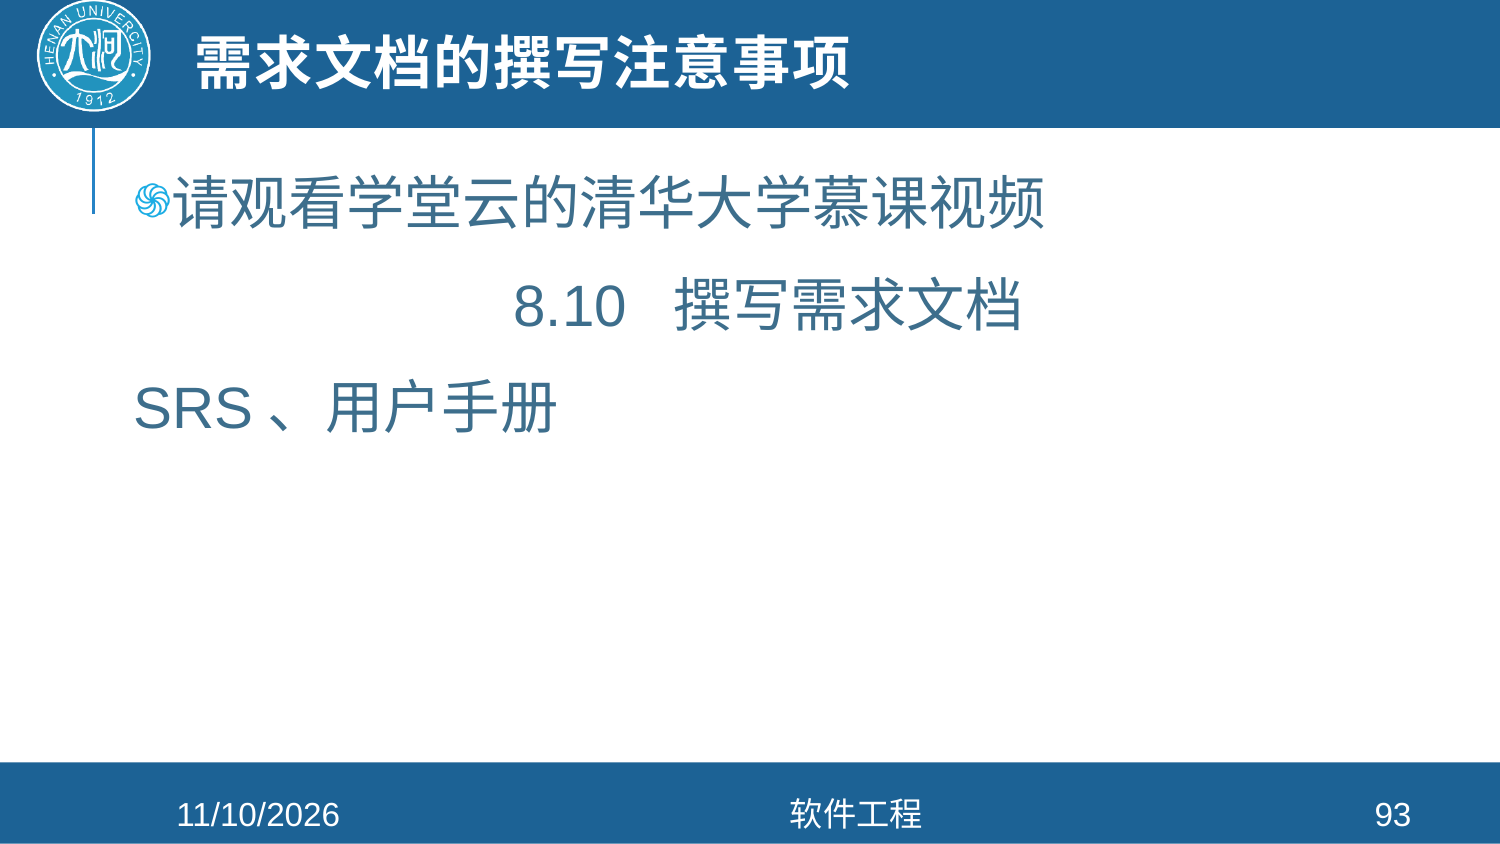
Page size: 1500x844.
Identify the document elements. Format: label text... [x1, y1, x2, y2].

footer 软件工程 [391, 796, 1322, 830]
list 请观看学堂云的清华大学慕课视频 8.10 撰写需求文档 SRS、用户手册 [126, 151, 1411, 777]
slide_number 93 [1333, 796, 1454, 830]
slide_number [126, 796, 391, 830]
title 需求文档的撰写注意事项 [179, 0, 1454, 136]
